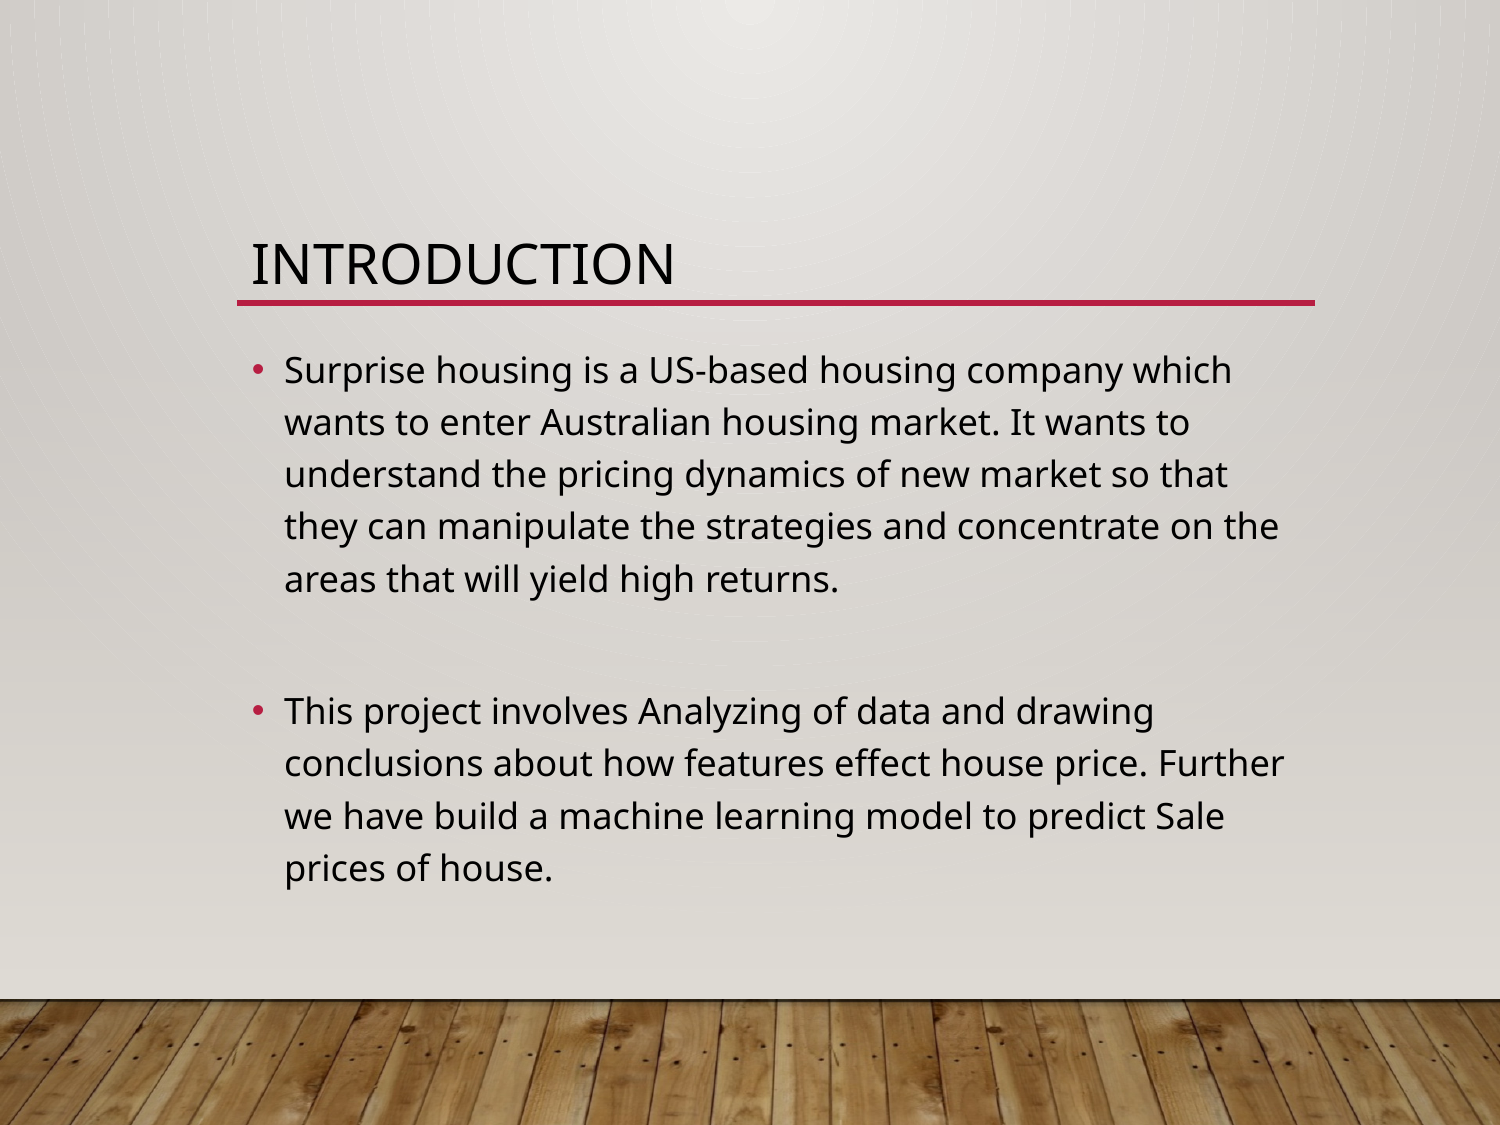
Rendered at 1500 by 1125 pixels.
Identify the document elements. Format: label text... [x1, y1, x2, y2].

list Surprise housing is a US-based housing company which wants to enter Australian housing market. It wants to understand the pricing dynamics of new market so that they can manipulate the strategies and concentrate on the areas that will yield high returns. This project involves Analyzing of data and drawing conclusions about how features effect house price. Further we have build a machine learning model to predict Sale prices of house. [236, 330, 1315, 897]
title Introduction [236, 228, 1315, 305]
picture [0, 999, 1500, 1125]
